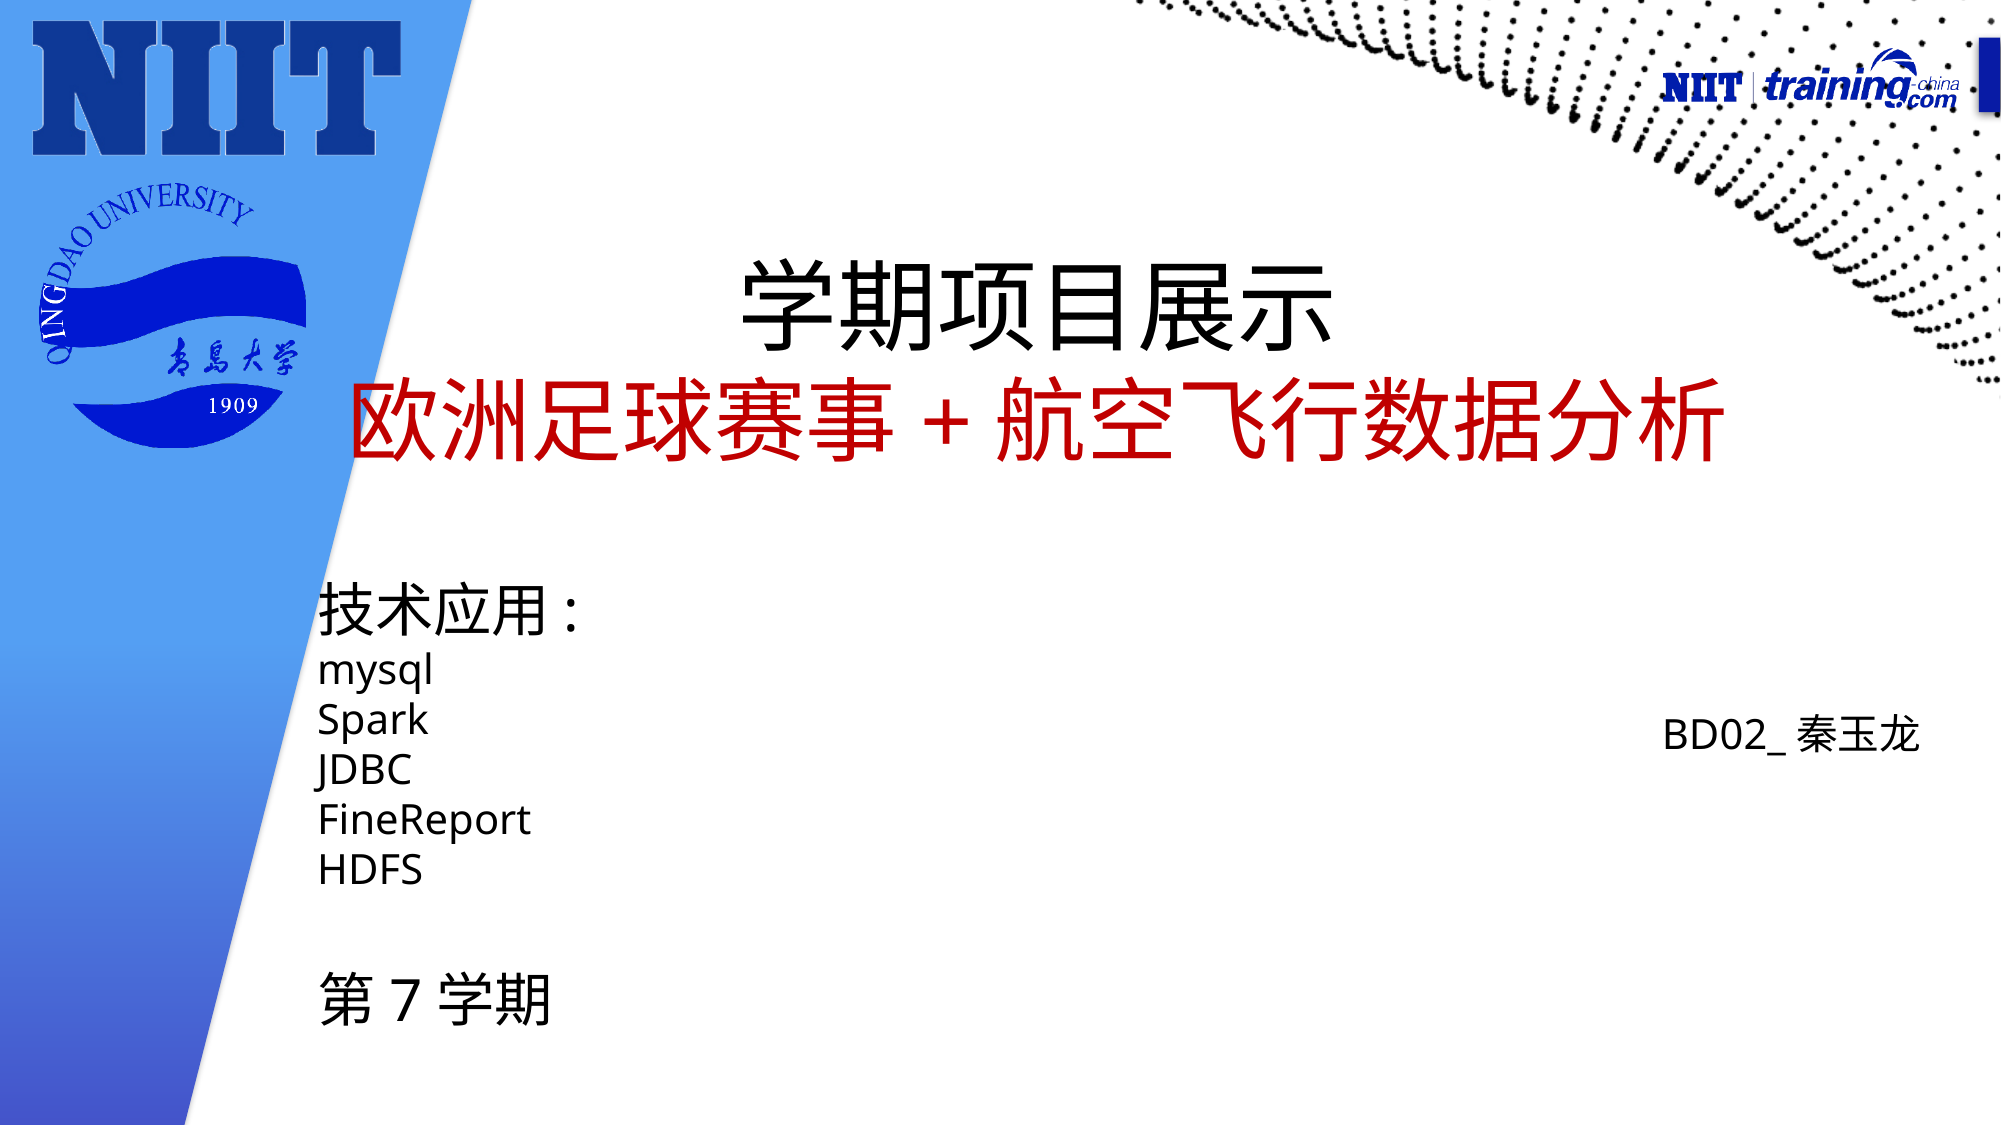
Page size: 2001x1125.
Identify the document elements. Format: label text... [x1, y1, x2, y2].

picture [844, 0, 2001, 1002]
title 学期项目展示 欧洲足球赛事+航空飞行数据分析 [249, 183, 1826, 485]
subtitle BD02_秦玉龙 [1585, 557, 1934, 908]
text_box 技术应用: mysql Spark JDBC FineReport HDFS 第7学期 [305, 594, 1056, 872]
picture [0, 0, 437, 448]
